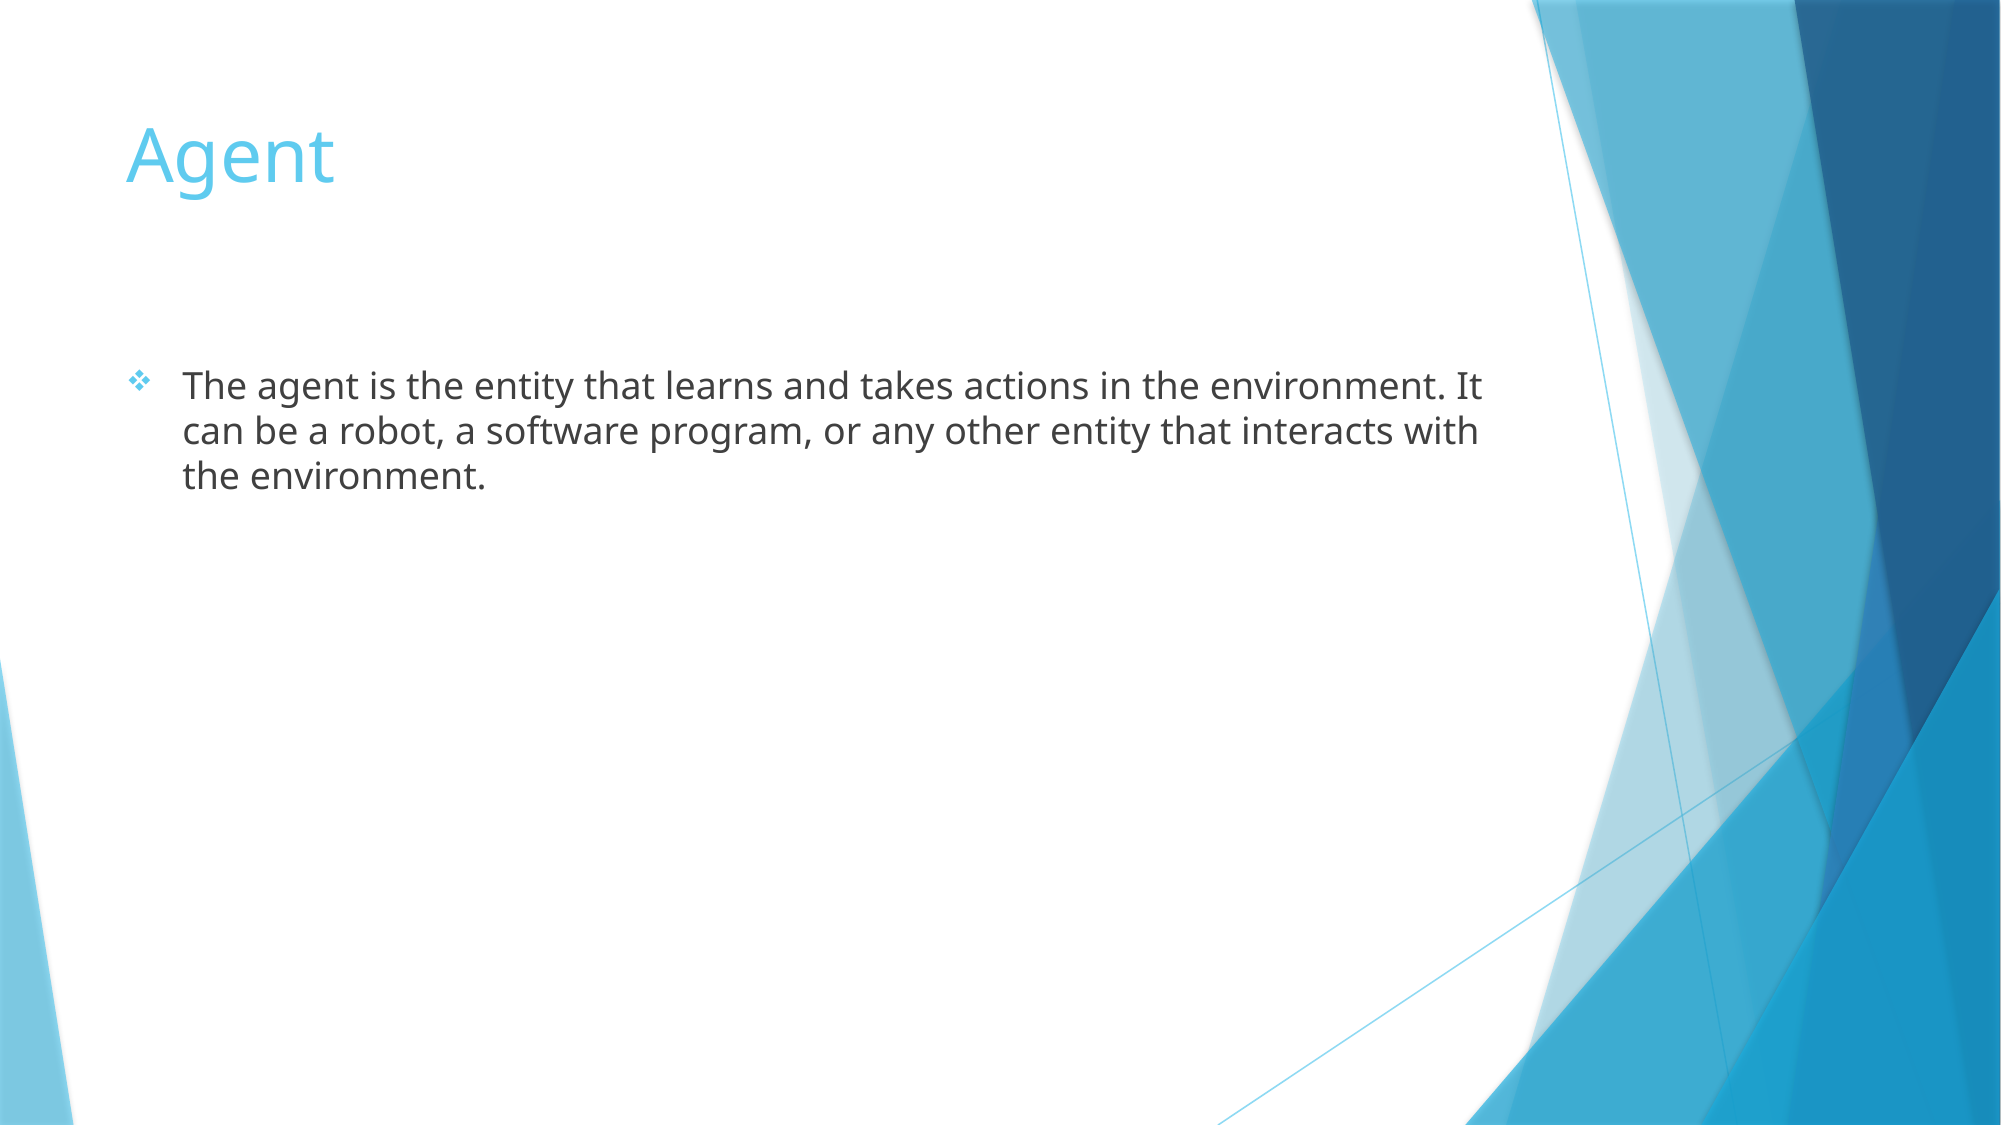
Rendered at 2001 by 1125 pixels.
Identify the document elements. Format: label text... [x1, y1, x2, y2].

list The agent is the entity that learns and takes actions in the environment. It can be a robot, a software program, or any other entity that interacts with the environment. [111, 354, 1522, 992]
title Agent [111, 99, 1522, 317]
